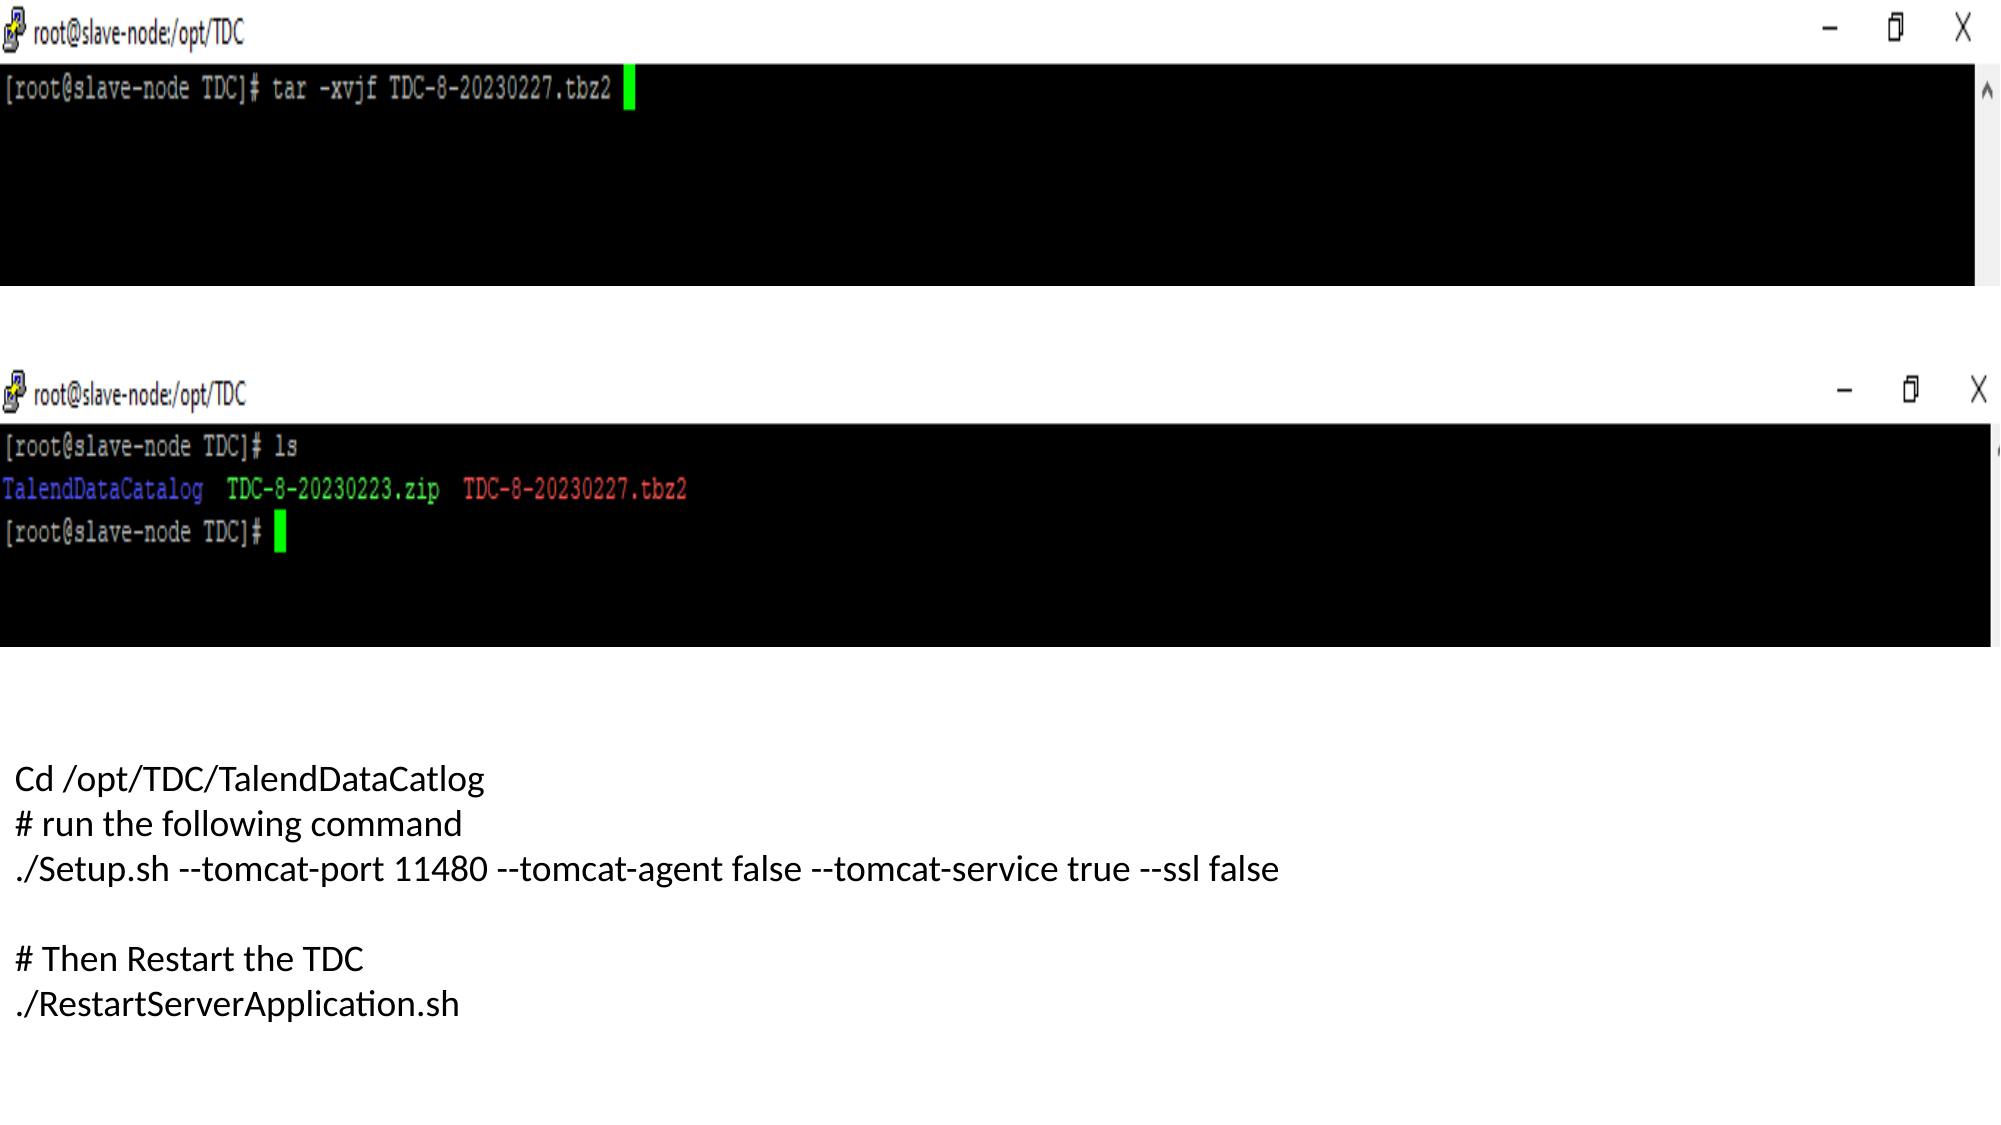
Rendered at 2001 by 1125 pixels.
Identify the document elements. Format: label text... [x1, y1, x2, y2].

picture [0, 363, 2000, 647]
picture [0, 0, 2000, 286]
text_box Cd /opt/TDC/TalendDataCatlog # run the following command ./Setup.sh --tomcat-port 11480 --tomcat-agent false --tomcat-service true --ssl false # Then Restart the TDC ./RestartServerApplication.sh [0, 746, 2000, 1121]
